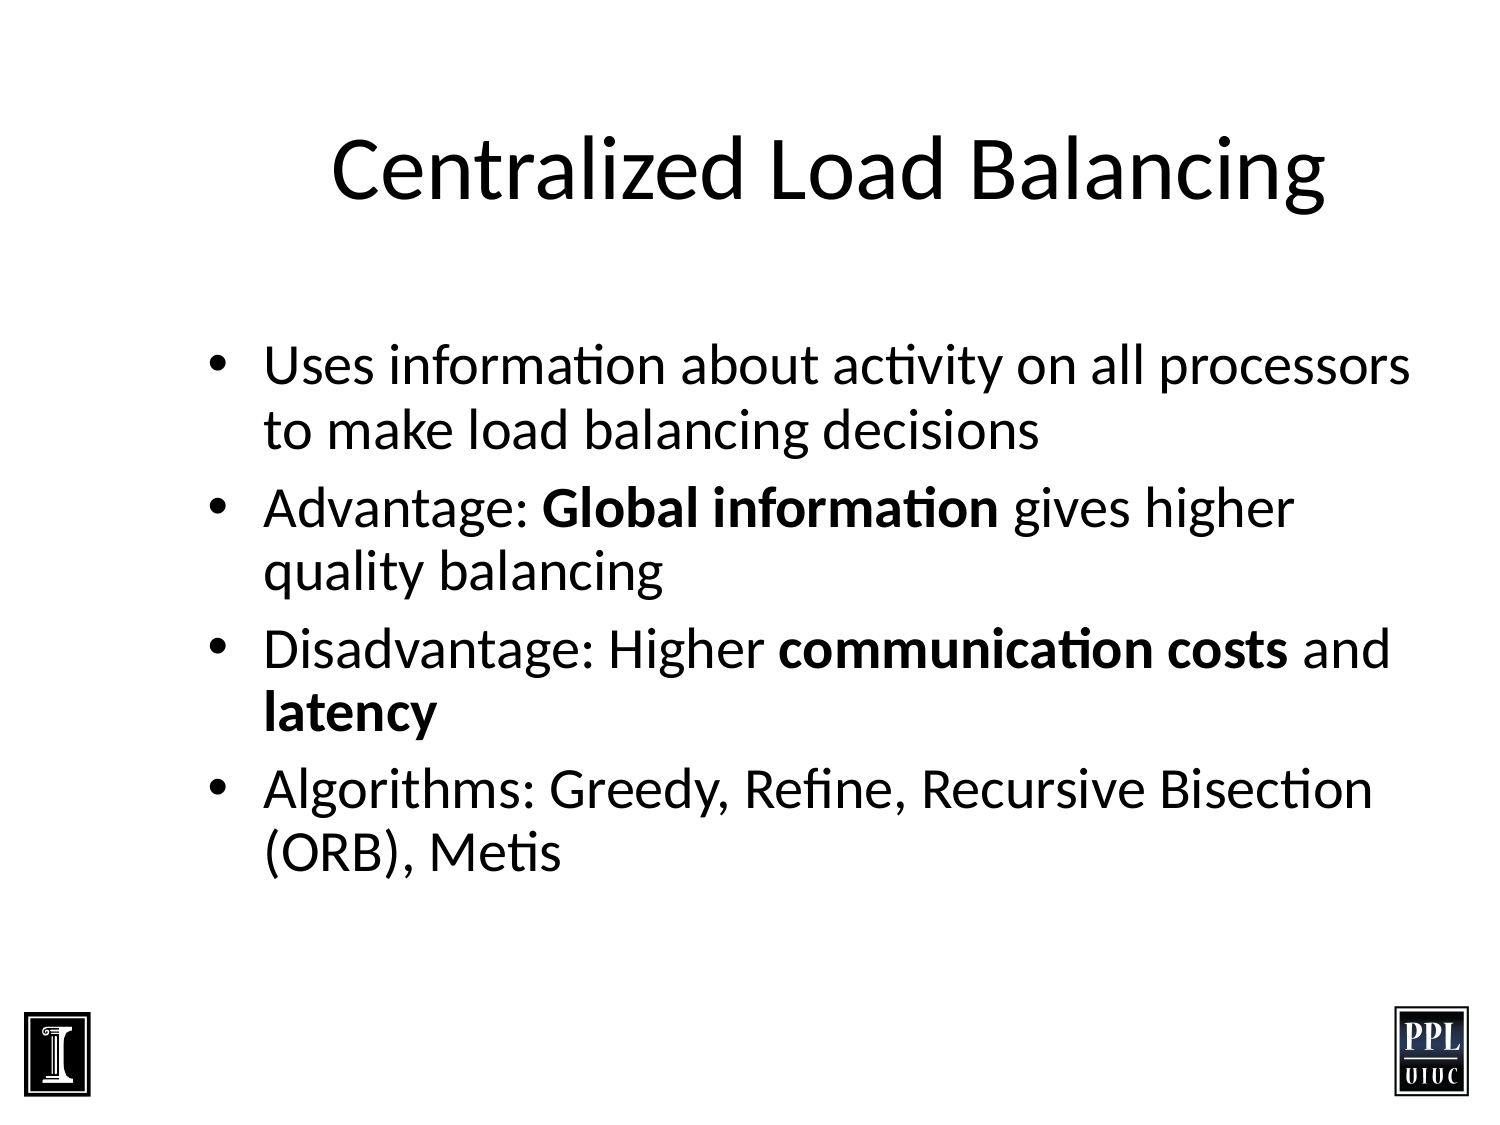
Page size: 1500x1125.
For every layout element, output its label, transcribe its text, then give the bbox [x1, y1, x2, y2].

picture [1387, 999, 1475, 1102]
picture [24, 1012, 91, 1097]
title Centralized Load Balancing [192, 75, 1468, 263]
list Uses information about activity on all processors to make load balancing decisions Advantage: Global information gives higher quality balancing Disadvantage: Higher communication costs and latency Algorithms: Greedy, Refine, Recursive Bisection (ORB), Metis [192, 324, 1468, 1000]
